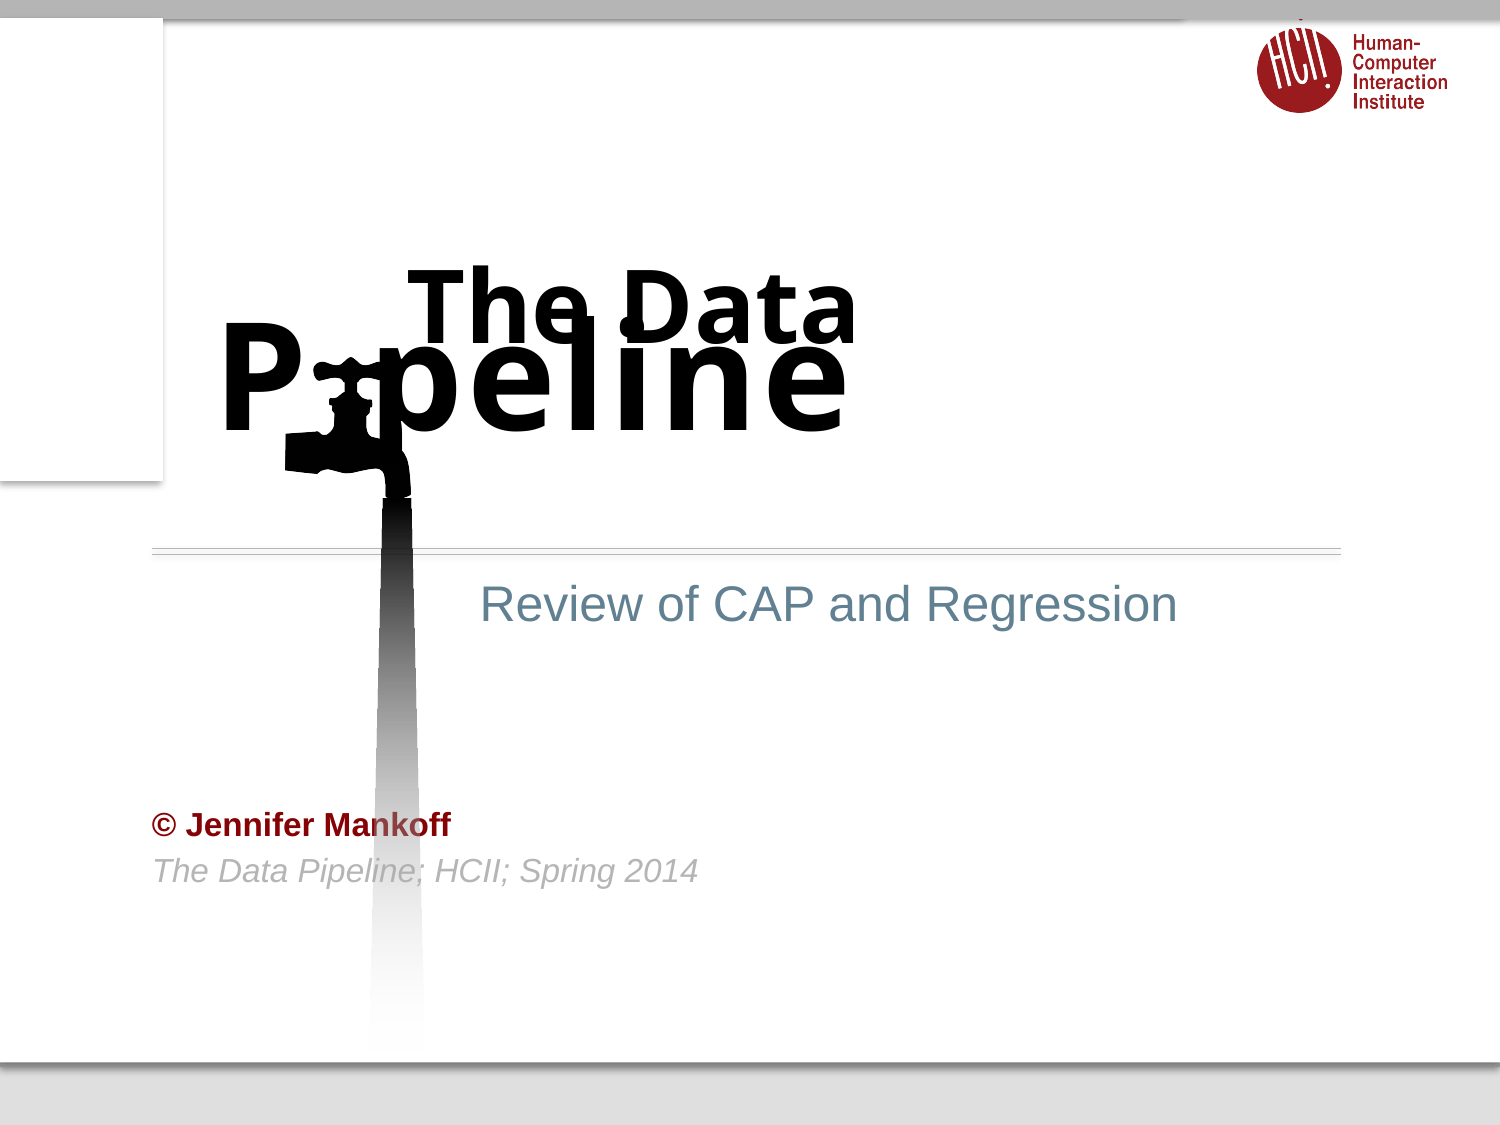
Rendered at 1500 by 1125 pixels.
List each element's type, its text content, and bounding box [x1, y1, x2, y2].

text_box P peline [199, 223, 973, 478]
list The Data Pipeline; HCII; Spring 2014 [420, 849, 1342, 938]
subtitle Review of CAP and Regression [479, 577, 1342, 748]
text_box The Data [368, 233, 1143, 371]
text_box [368, 507, 425, 1057]
list © Jennifer Mankoff [419, 803, 1342, 849]
picture [1257, 20, 1447, 113]
picture [284, 357, 411, 499]
list © Jennifer Mankoff [151, 803, 374, 849]
list The Data Pipeline; HCII; Spring 2014 [151, 849, 373, 938]
